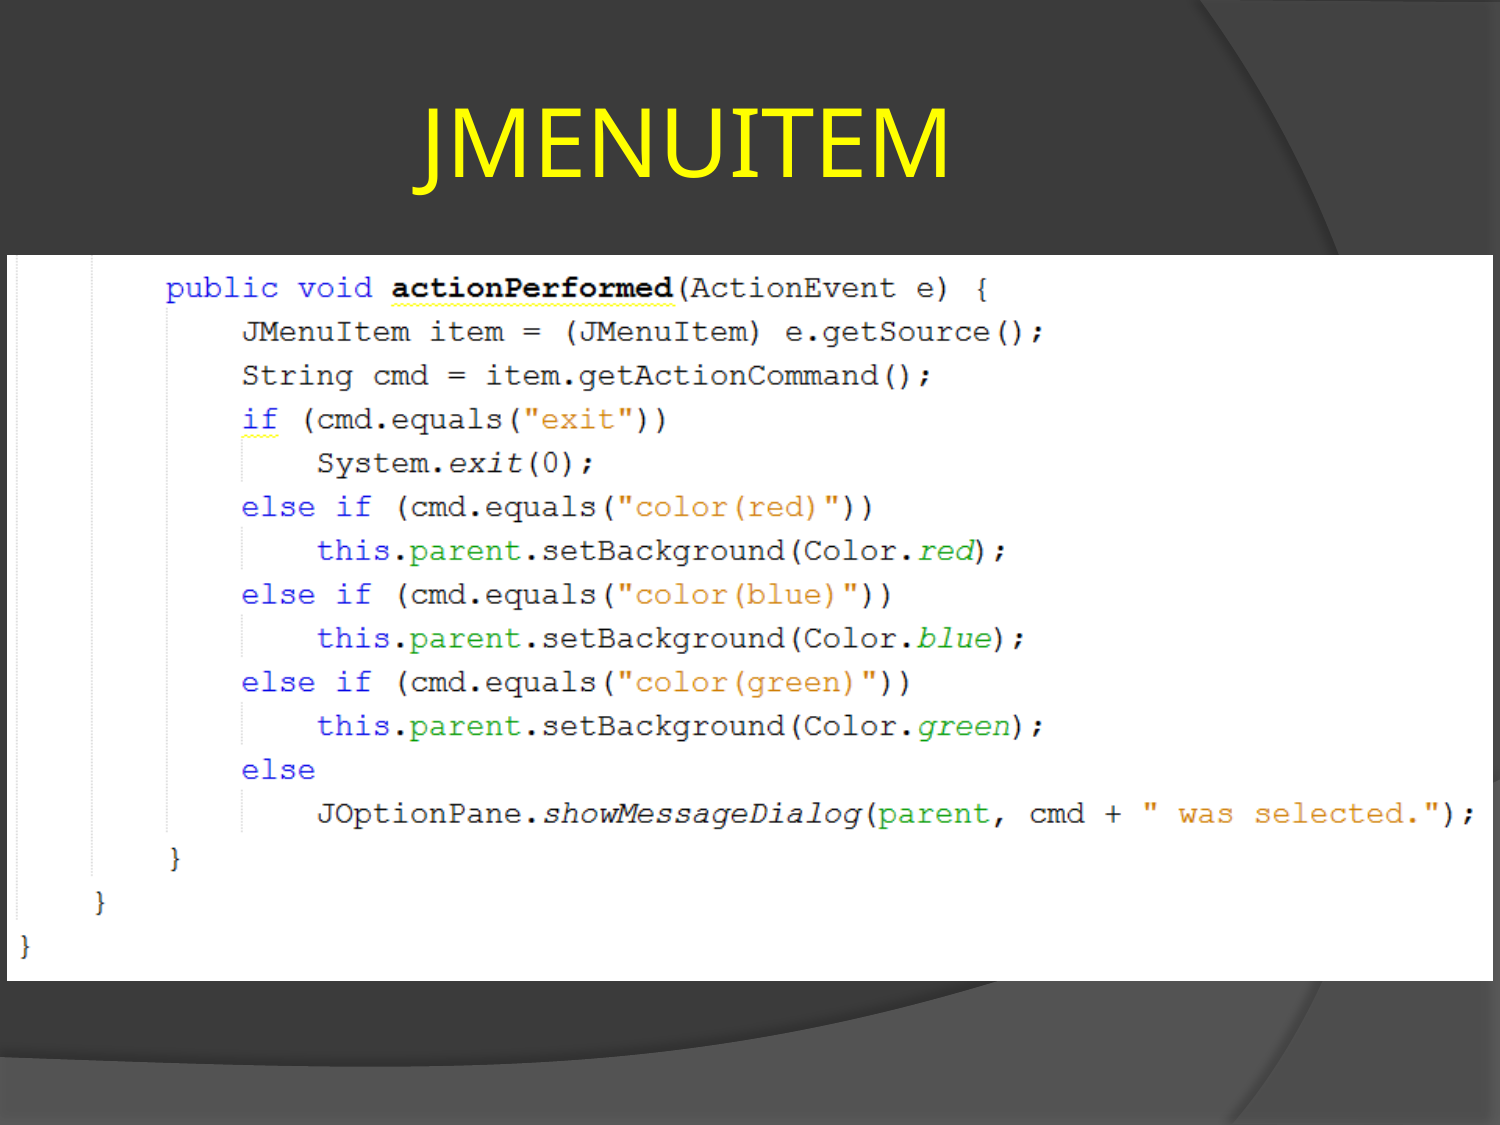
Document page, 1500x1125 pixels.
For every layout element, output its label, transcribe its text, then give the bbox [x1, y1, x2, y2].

picture [6, 255, 1494, 981]
title JMENUITEM [75, 45, 1300, 233]
